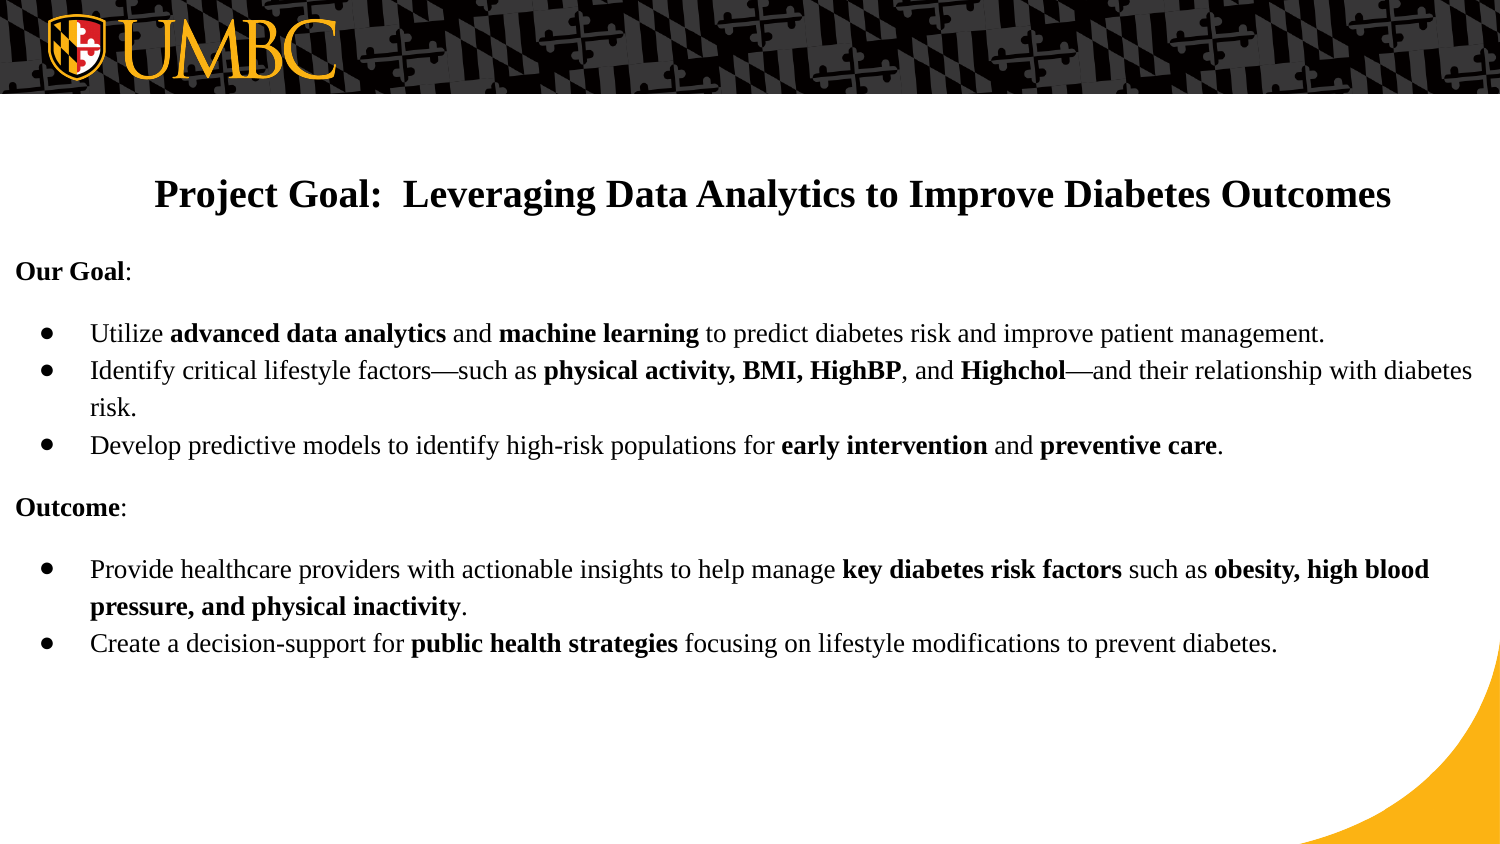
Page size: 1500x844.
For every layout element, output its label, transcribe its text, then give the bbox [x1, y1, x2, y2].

picture [0, 0, 1500, 94]
title Project Goal: Leveraging Data Analytics to Improve Diabetes Outcomes [130, 159, 1416, 240]
list Our Goal: Utilize advanced data analytics and machine learning to predict diabetes risk and improve patient management. Identify critical lifestyle factors—such as physical activity, BMI, HighBP, and Highchol—and their relationship with diabetes risk. Develop predictive models to identify high-risk populations for early intervention and preventive care. Outcome: Provide healthcare providers with actionable insights to help manage key diabetes risk factors such as obesity, high blood pressure, and physical inactivity. Create a decision-support for public health strategies focusing on lifestyle modifications to prevent diabetes. [0, 240, 1500, 844]
